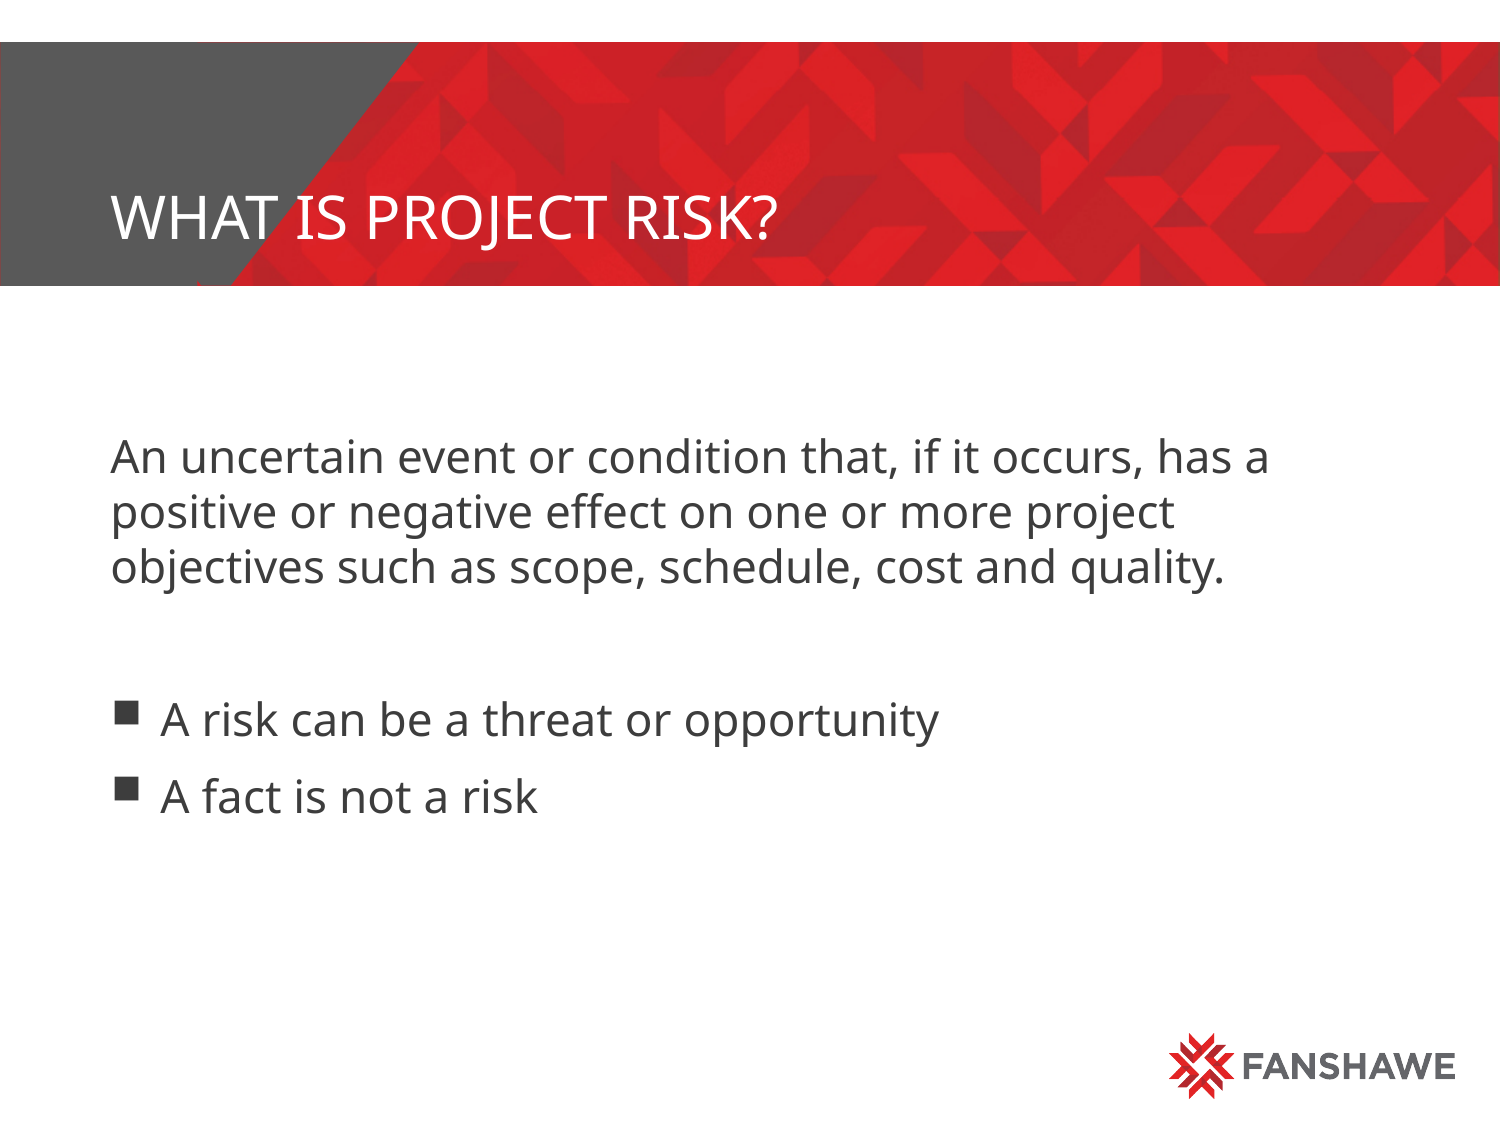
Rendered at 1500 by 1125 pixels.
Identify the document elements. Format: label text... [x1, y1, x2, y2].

picture [1169, 1033, 1455, 1099]
picture [232, 42, 1500, 286]
list An uncertain event or condition that, if it occurs, has a positive or negative effect on one or more project objectives such as scope, schedule, cost and quality. A risk can be a threat or opportunity A fact is not a risk [95, 365, 1406, 962]
title What is project risk? [95, 81, 1406, 260]
